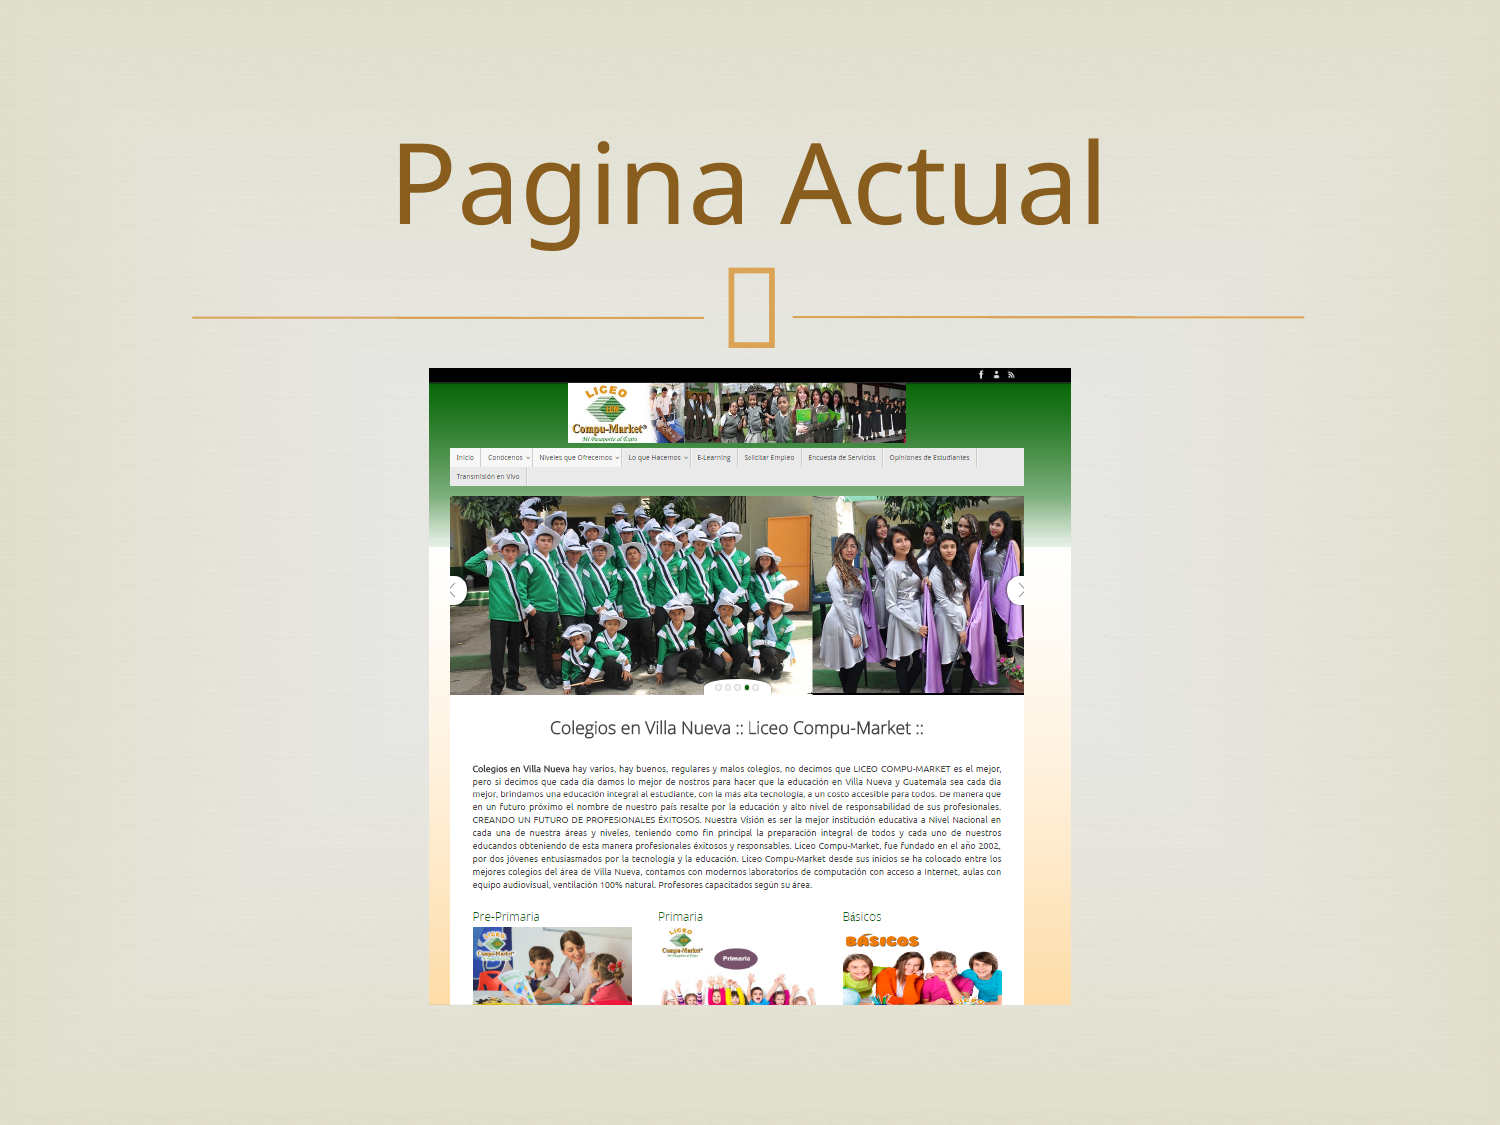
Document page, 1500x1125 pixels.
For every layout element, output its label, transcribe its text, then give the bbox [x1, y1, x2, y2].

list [429, 368, 1071, 1006]
title Pagina Actual [112, 93, 1386, 267]
